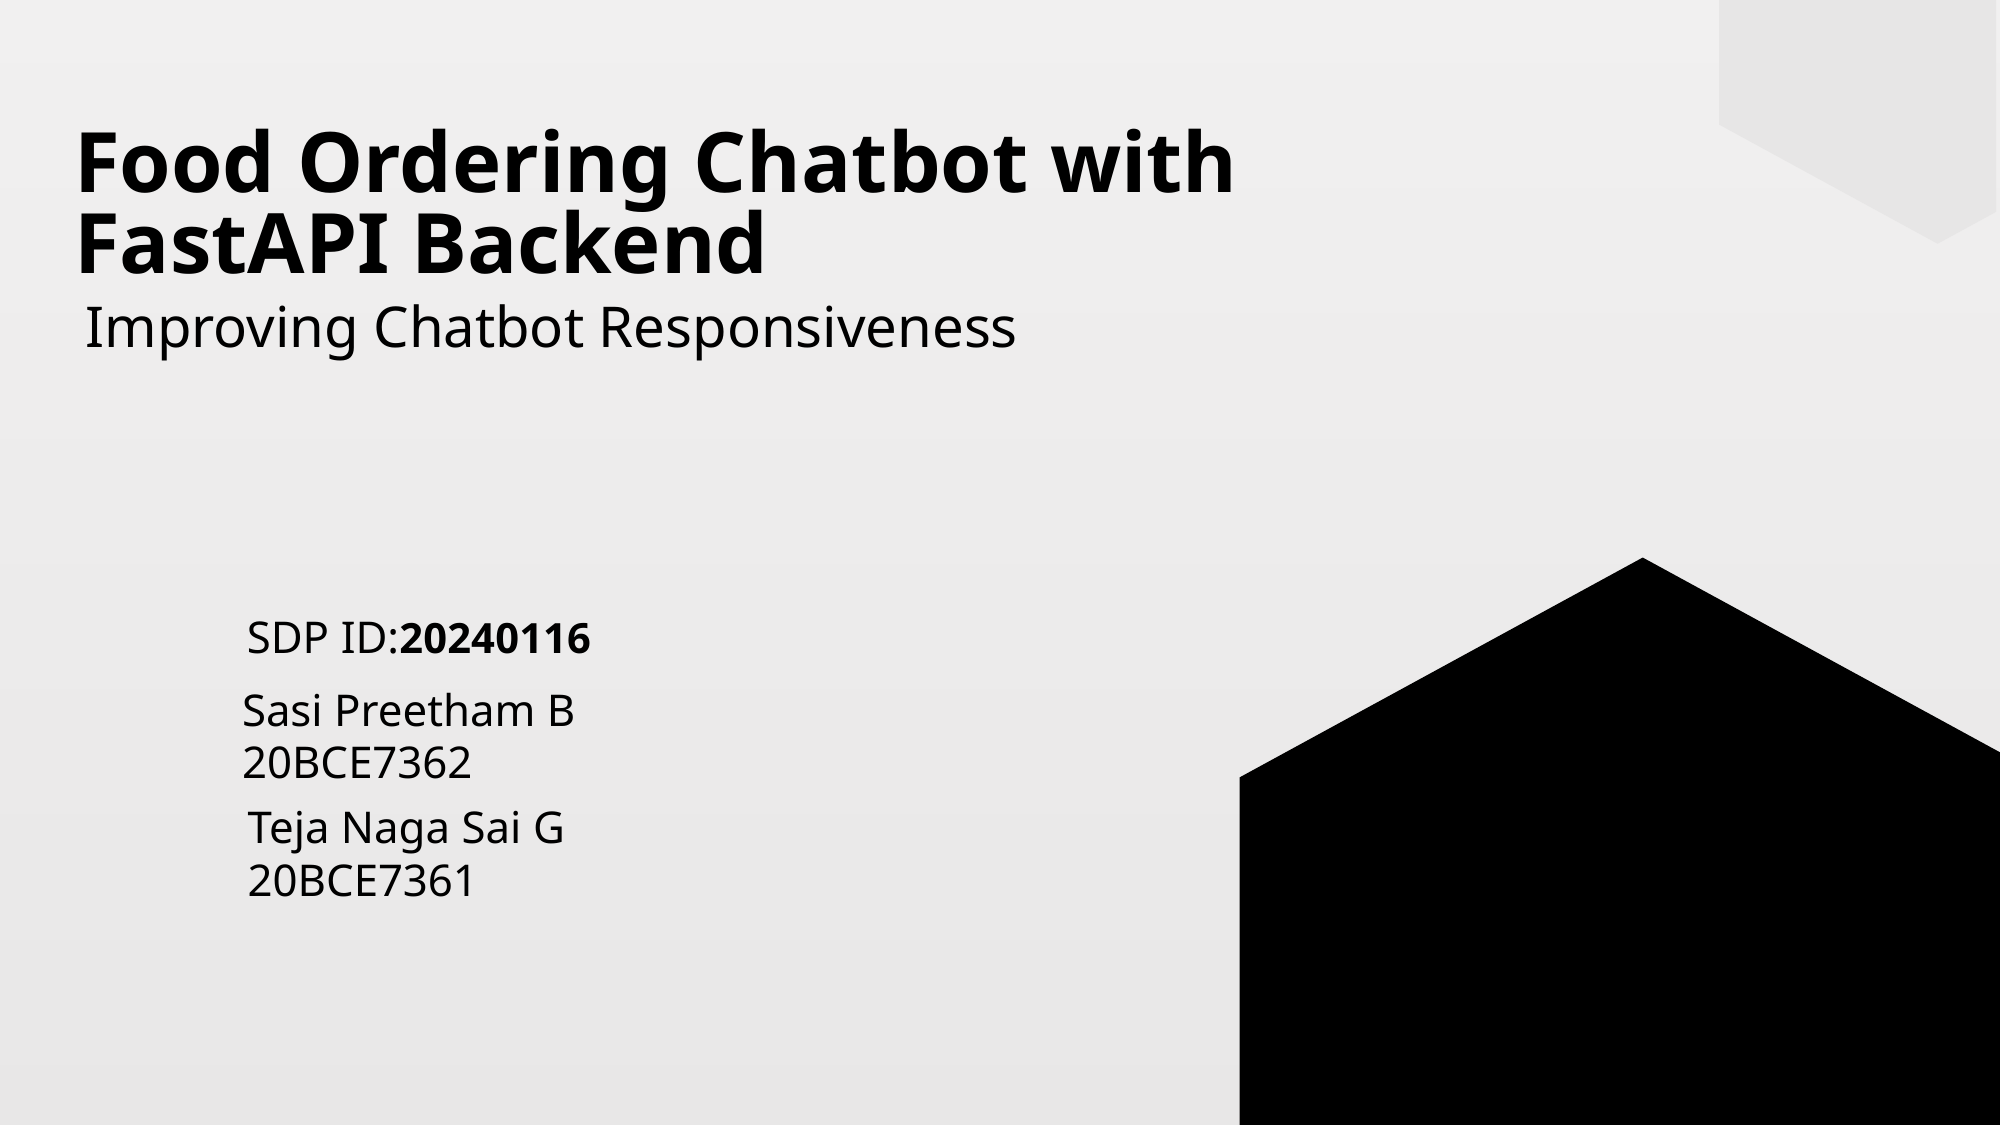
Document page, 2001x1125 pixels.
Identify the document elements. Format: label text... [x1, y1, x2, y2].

text_box Improving Chatbot Responsiveness [85, 304, 1019, 359]
text_box SDP ID:20240116 [246, 610, 592, 716]
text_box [1239, 0, 2000, 1125]
text_box Food Ordering Chatbot with FastAPI Backend [74, 109, 1234, 290]
text_box Teja Naga Sai G 20BCE7361 [247, 800, 587, 906]
text_box Sasi Preetham B 20BCE7362 [242, 682, 588, 788]
